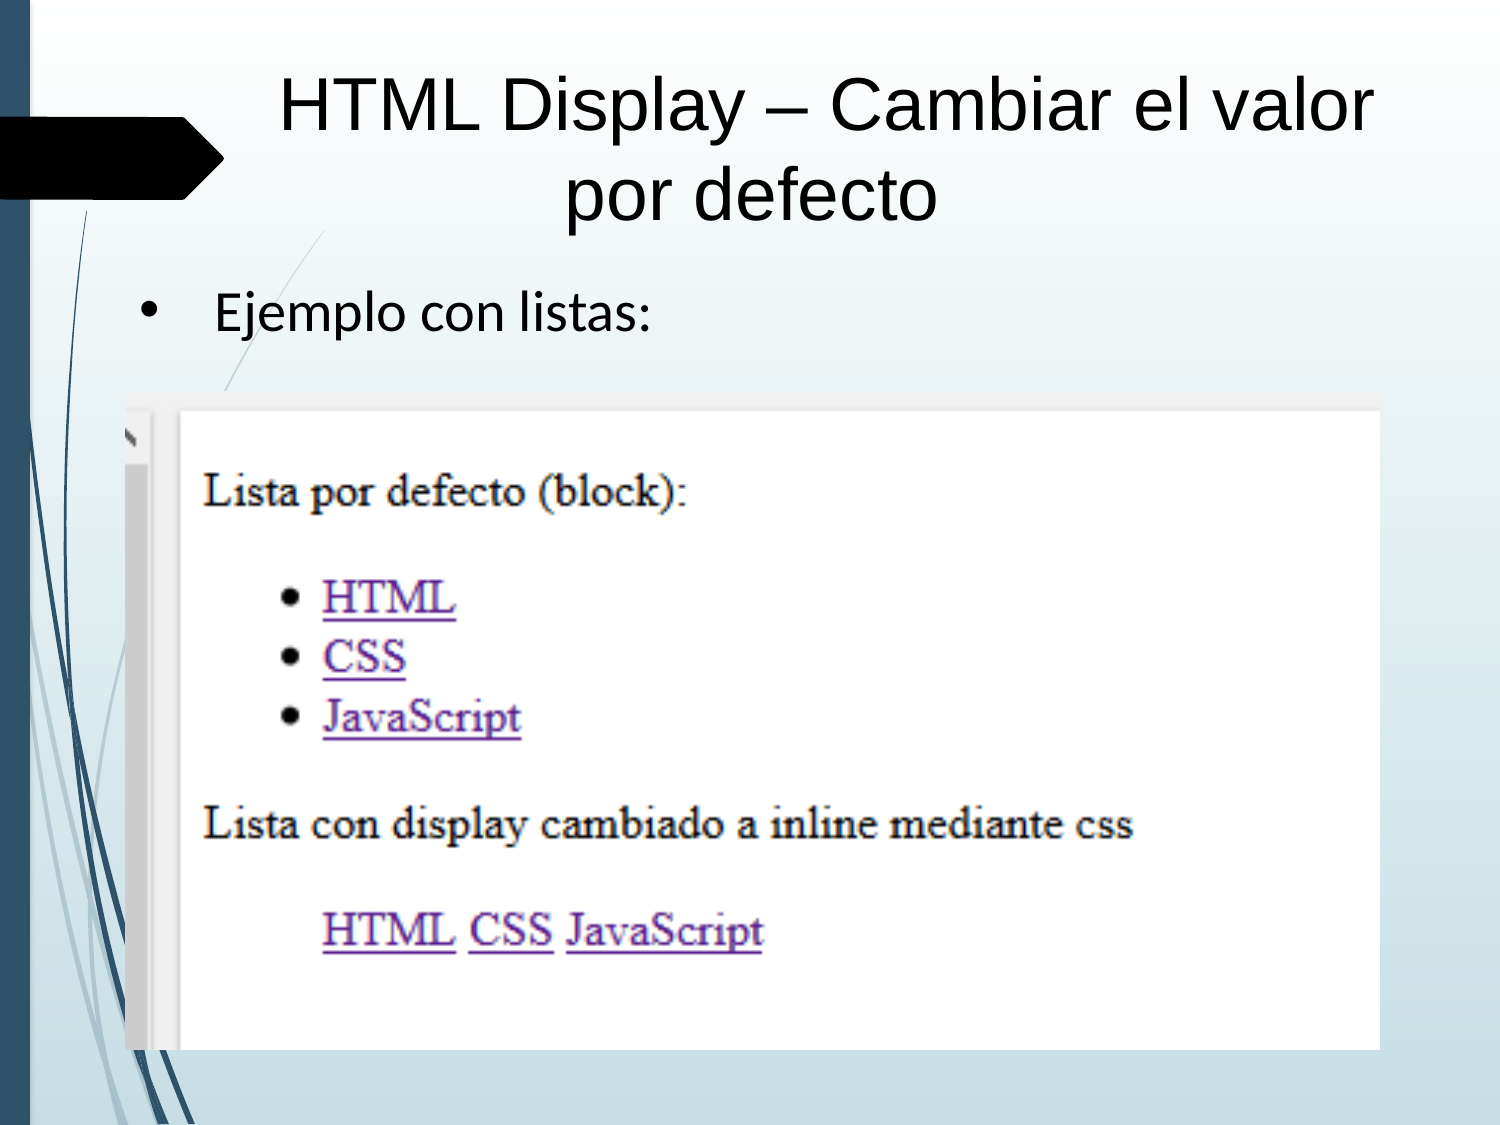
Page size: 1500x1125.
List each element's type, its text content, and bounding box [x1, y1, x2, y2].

text_box Ejemplo con listas: [124, 265, 1475, 351]
text_box [105, 264, 1428, 979]
text_box HTML Display – Cambiar el valor por defecto [77, 51, 1428, 240]
picture [124, 391, 1380, 1051]
text_box [124, 1058, 1380, 1084]
